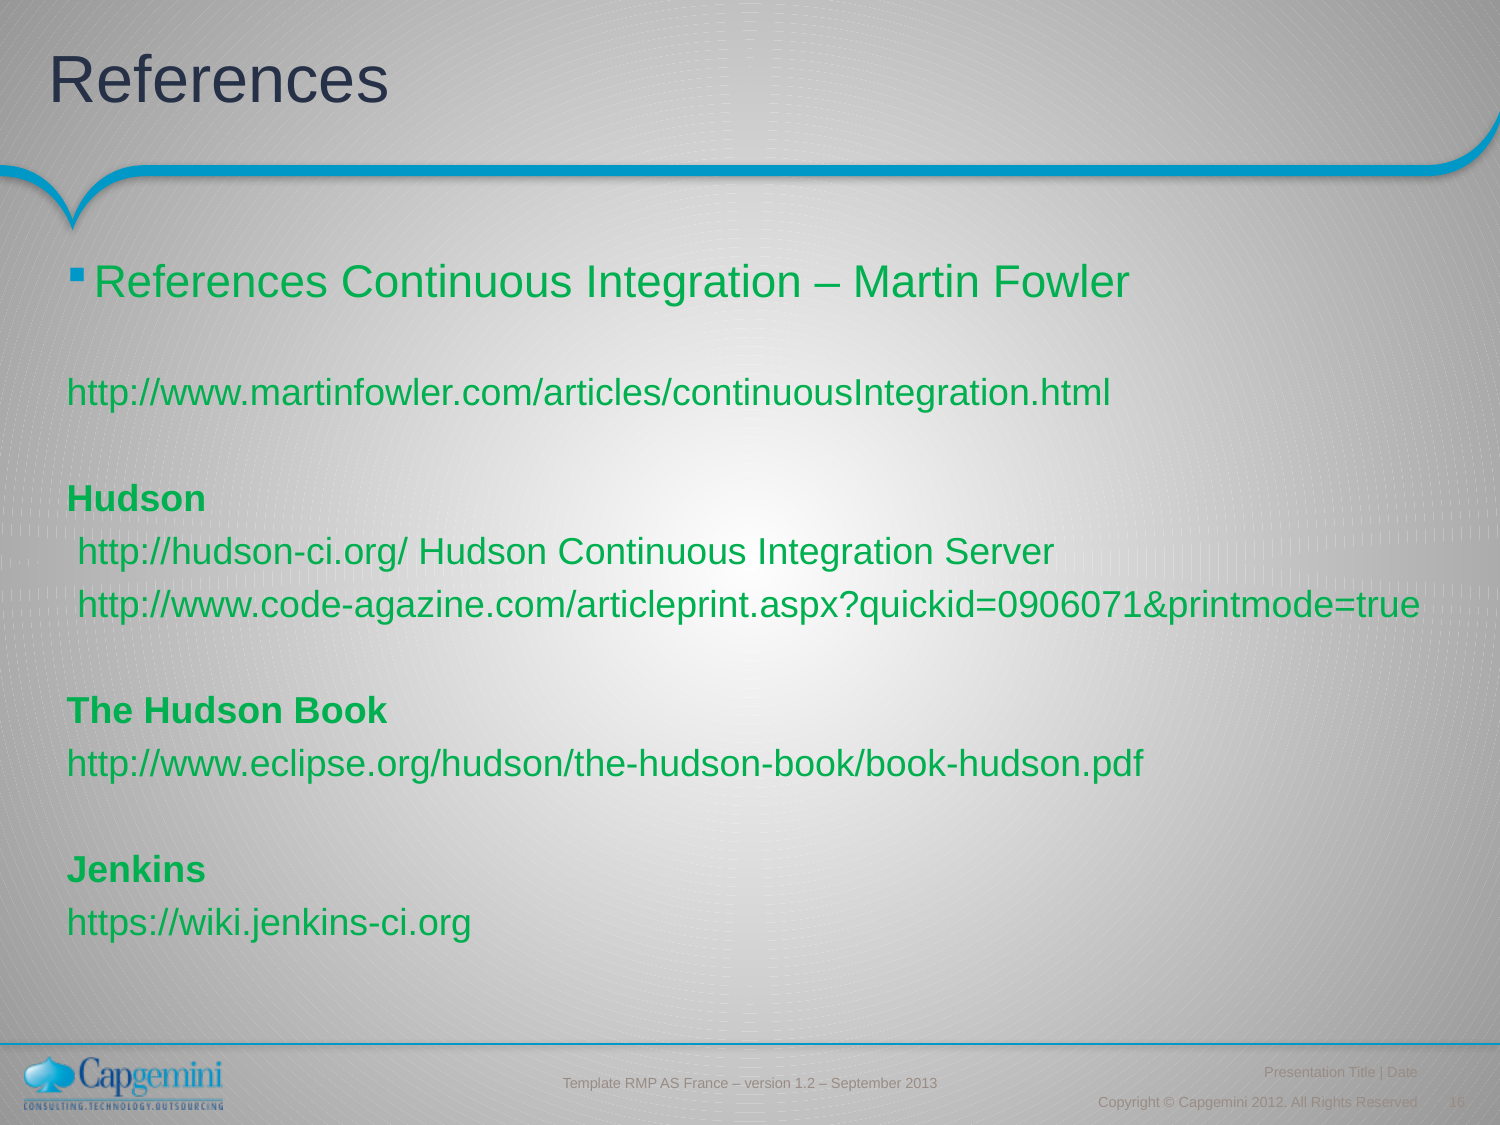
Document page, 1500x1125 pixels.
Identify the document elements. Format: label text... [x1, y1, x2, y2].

picture [24, 1056, 223, 1110]
title References [0, 0, 1500, 165]
list References Continuous Integration – Martin Fowler http://www.martinfowler.com/articles/continuousIntegration.html Hudson http://hudson-ci.org/ Hudson Continuous Integration Server http://www.code-agazine.com/articleprint.aspx?quickid=0906071&printmode=true The Hudson Book http://www.eclipse.org/hudson/the-hudson-book/book-hudson.pdf Jenkins https://wiki.jenkins-ci.org [48, 246, 1479, 1008]
